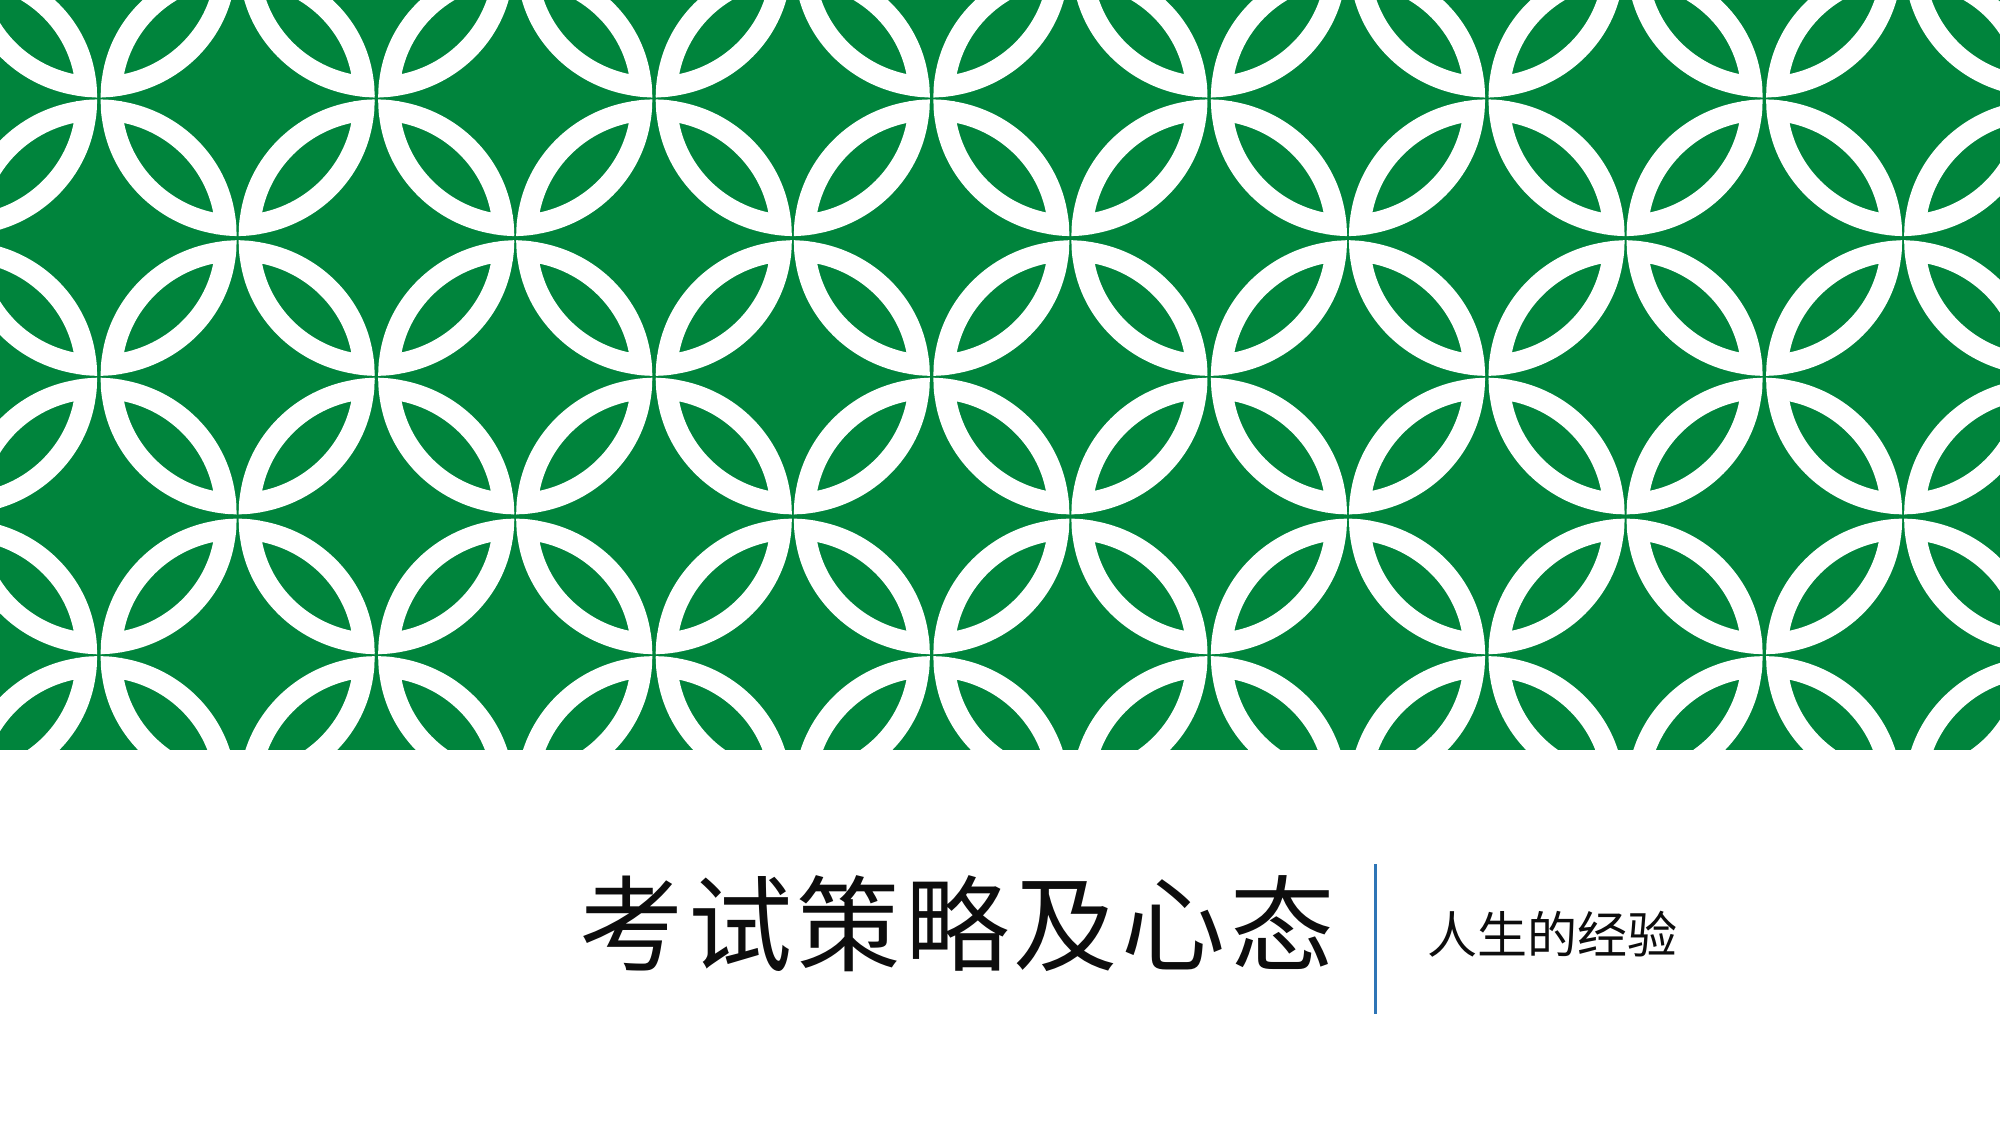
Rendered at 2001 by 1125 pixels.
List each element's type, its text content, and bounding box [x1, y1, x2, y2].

list 人生的经验 [1412, 813, 1938, 1054]
title 考试策略及心态 [75, 813, 1350, 1054]
